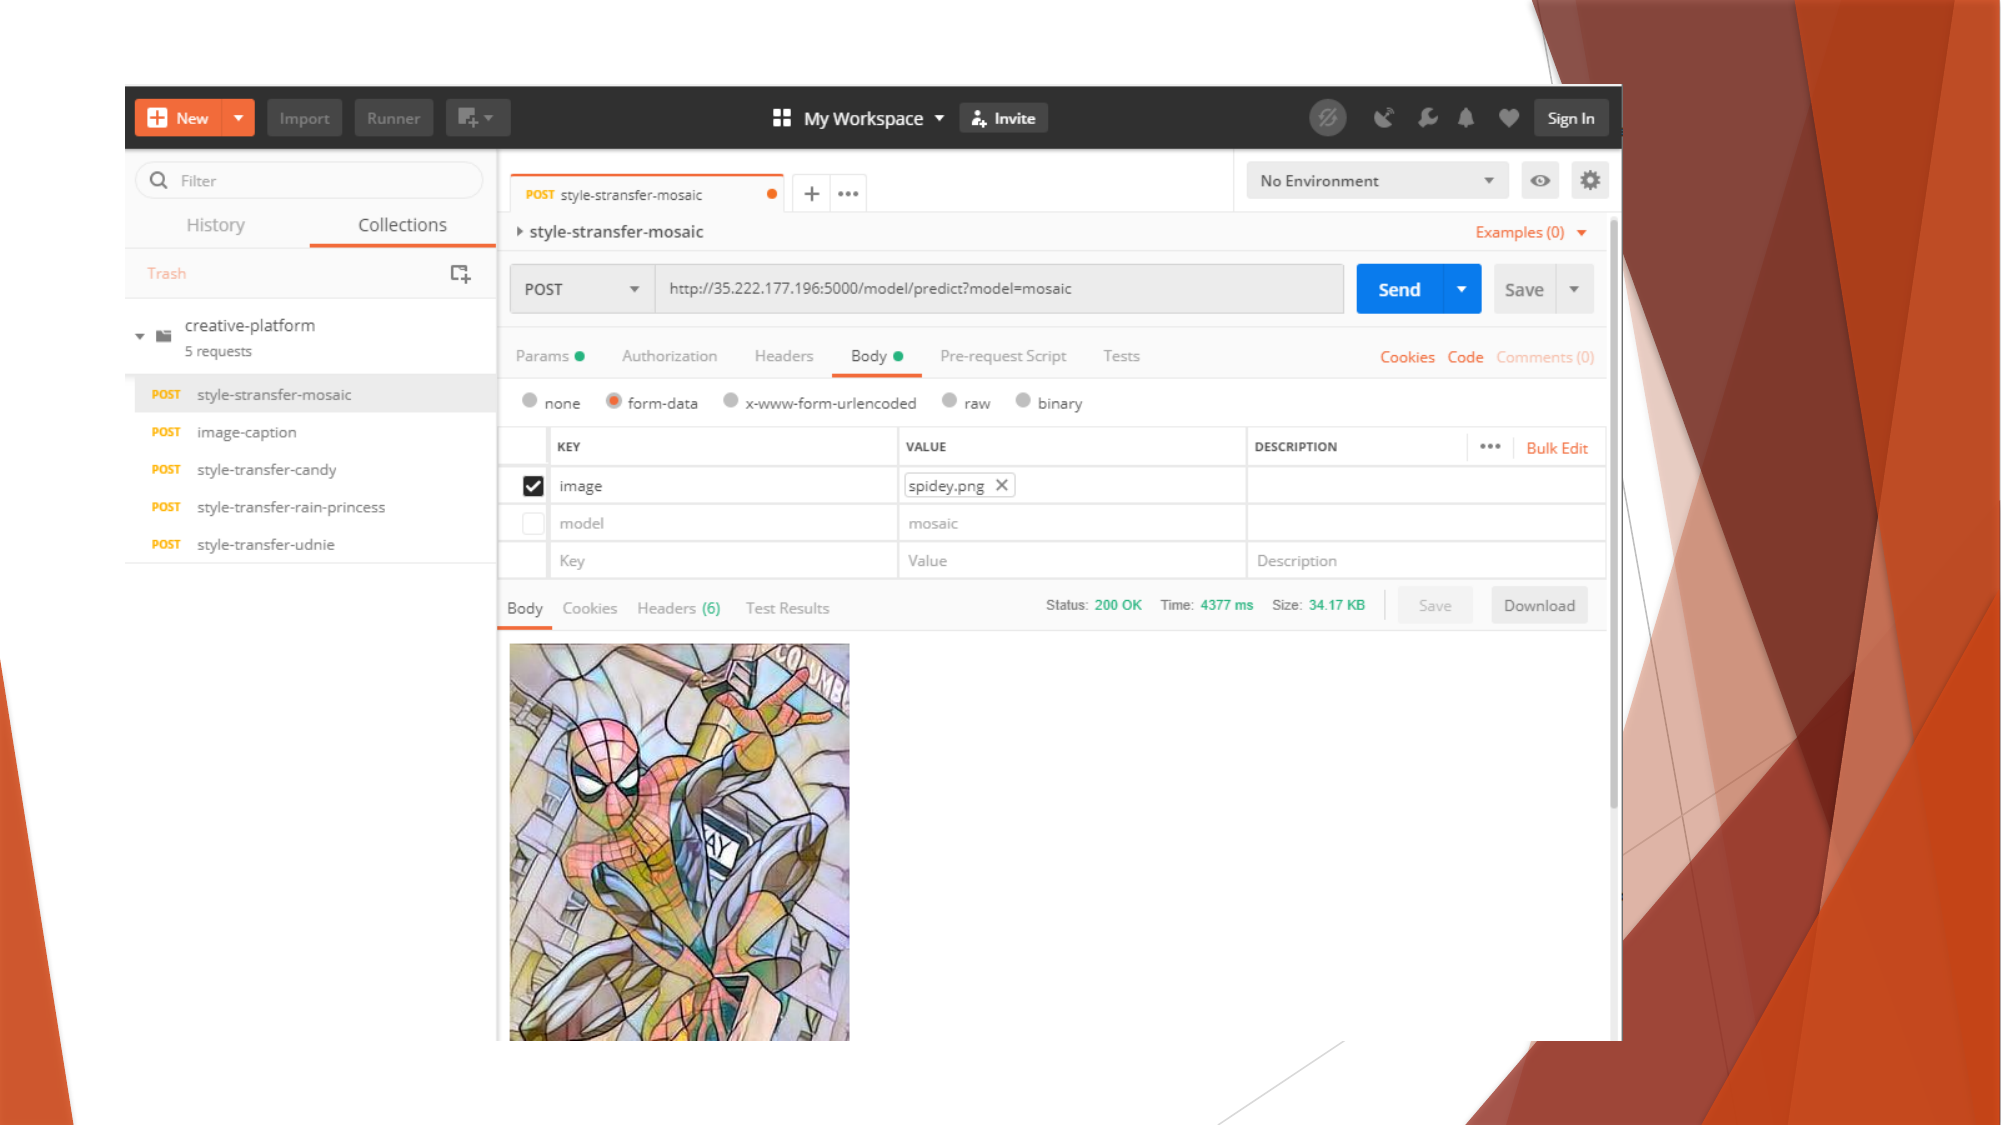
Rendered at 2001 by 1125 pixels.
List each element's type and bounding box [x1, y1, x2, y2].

picture [124, 83, 1624, 1042]
